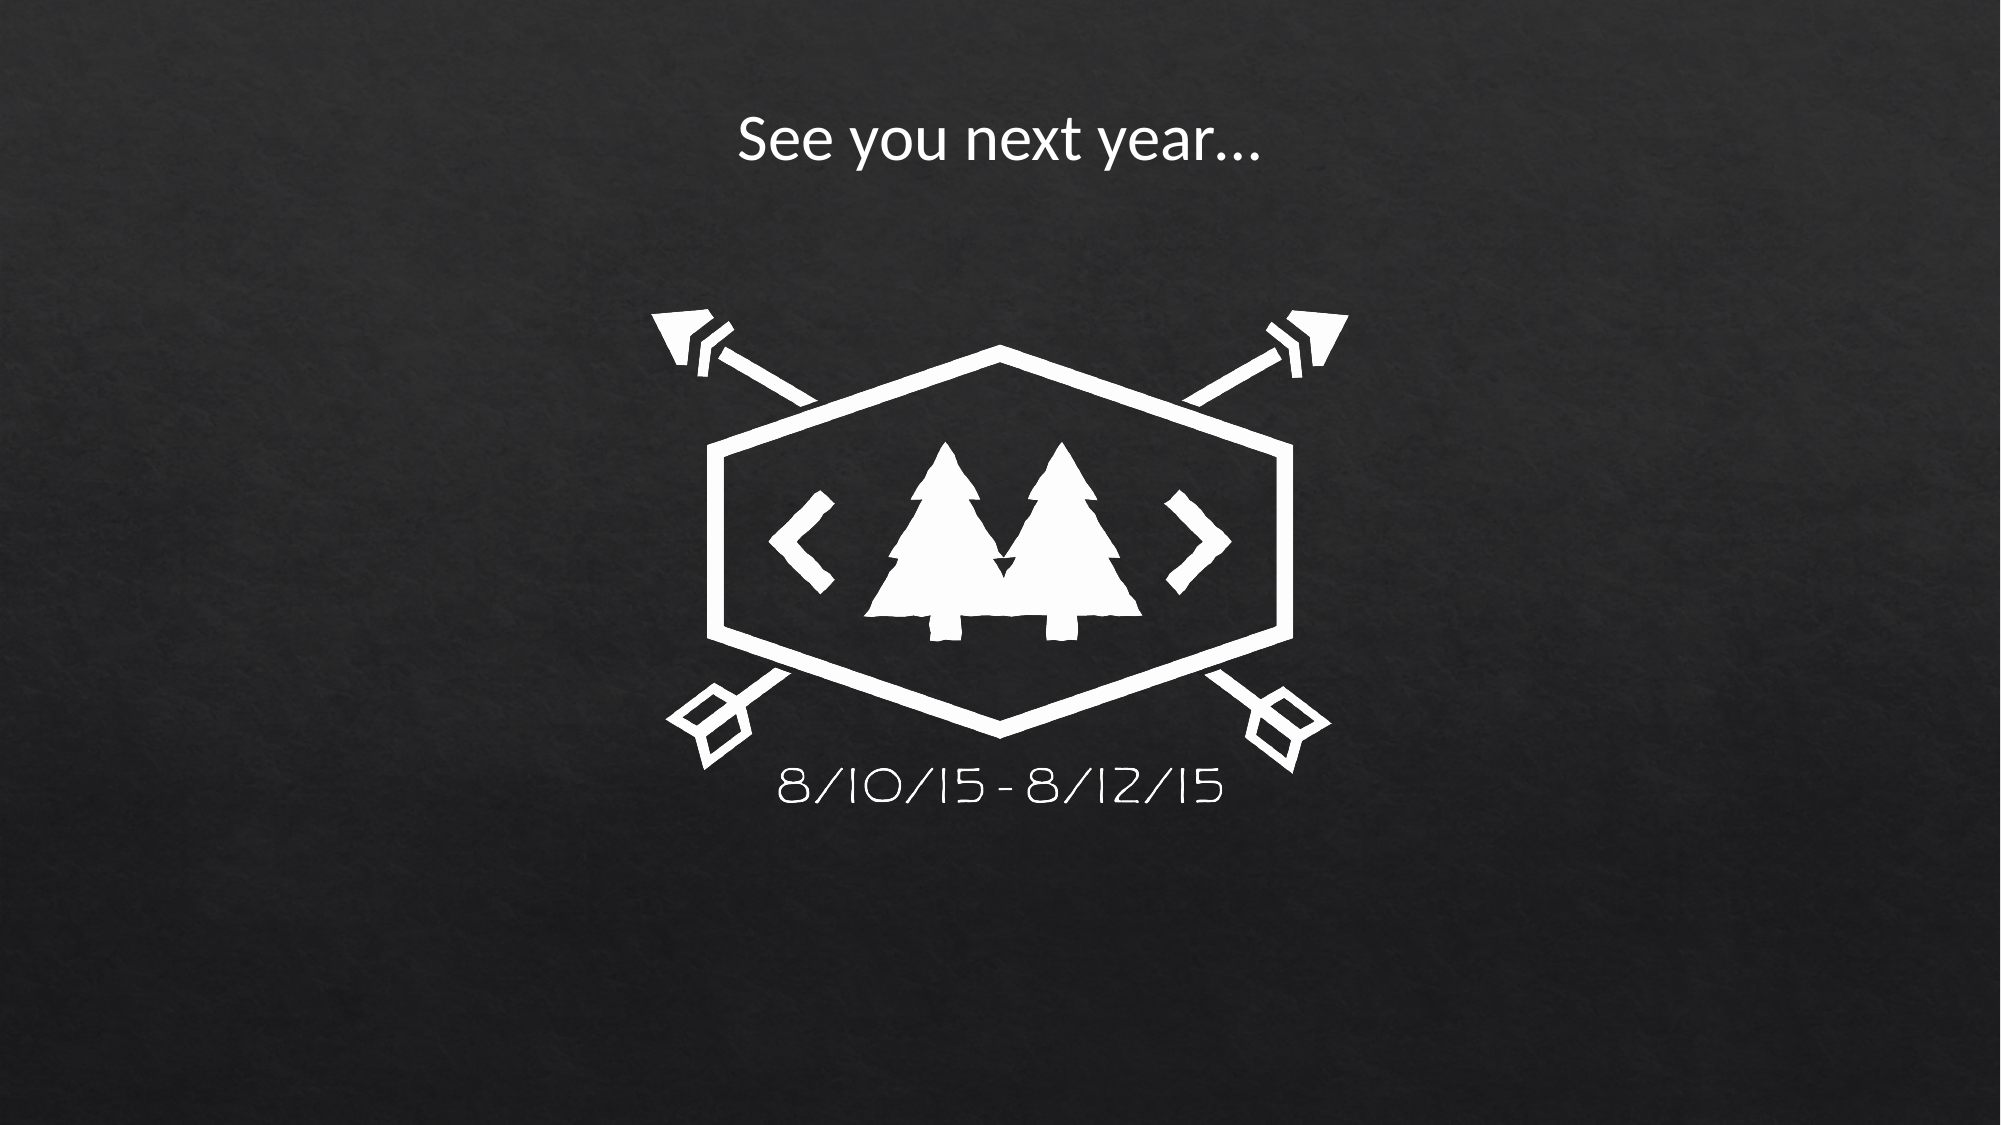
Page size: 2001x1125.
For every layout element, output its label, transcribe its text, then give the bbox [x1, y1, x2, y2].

picture [650, 309, 1349, 816]
text_box See you next year… [722, 86, 1278, 182]
